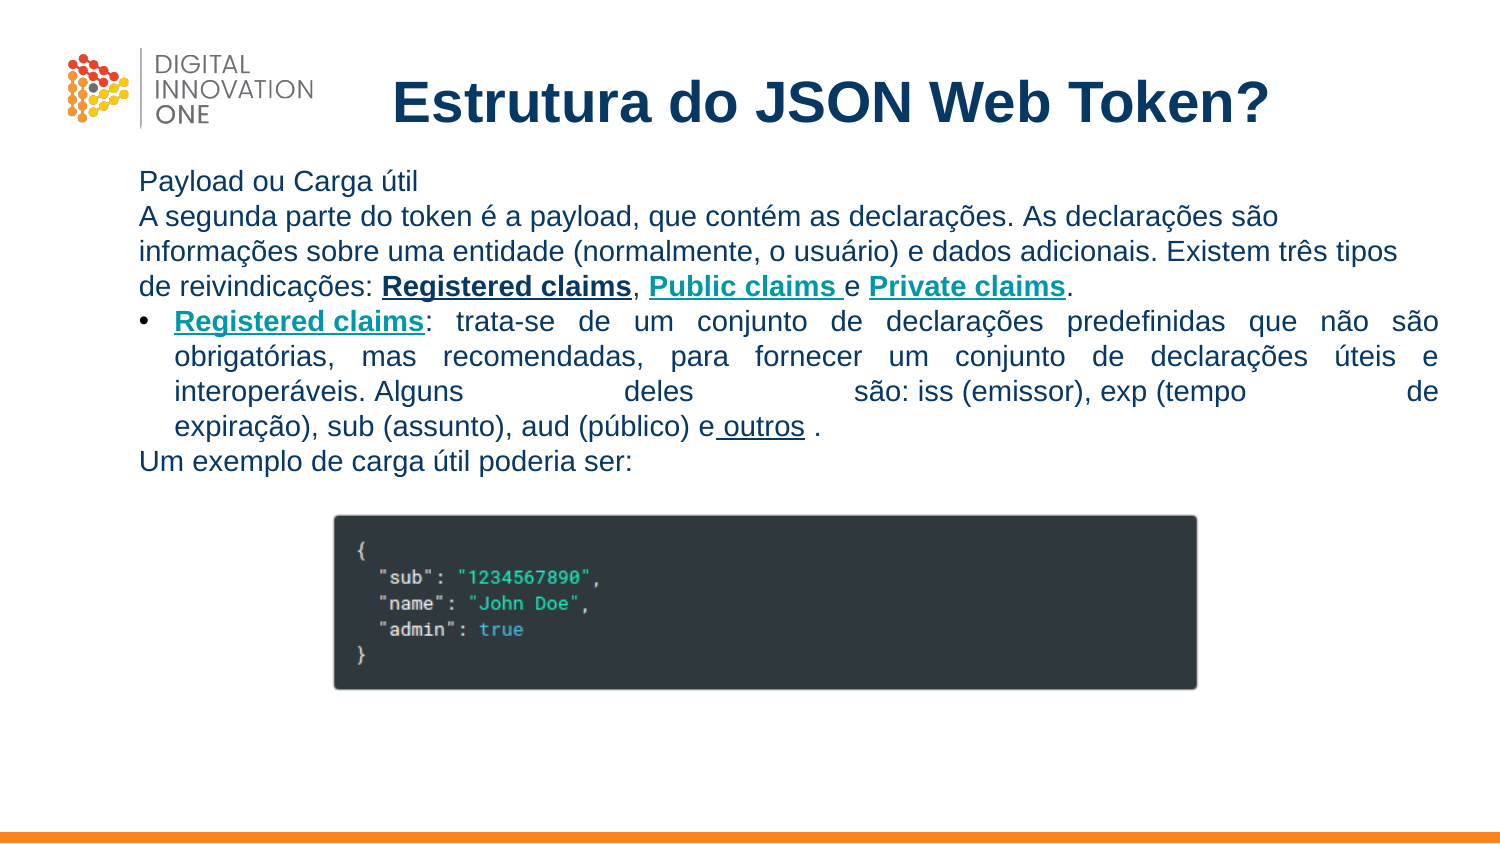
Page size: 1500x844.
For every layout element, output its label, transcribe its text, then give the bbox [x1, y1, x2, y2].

subtitle Estrutura do JSON Web Token? [196, 50, 1449, 148]
picture [50, 39, 331, 138]
text_box Payload ou Carga útil A segunda parte do token é a payload, que contém as declarações. As declarações são informações sobre uma entidade (normalmente, o usuário) e dados adicionais. Existem três tipos de reivindicações: Registered claims, Public claims e Private claims. Registered claims: trata-se de um conjunto de declarações predefinidas que não são obrigatórias, mas recomendadas, para fornecer um conjunto de declarações úteis e interoperáveis. Alguns deles são: iss (emissor), exp (tempo de expiração), sub (assunto), aud (público) e outros . Um exemplo de carga útil poderia ser: [123, 155, 1456, 485]
text_box [0, 832, 1500, 843]
picture [320, 487, 1224, 705]
